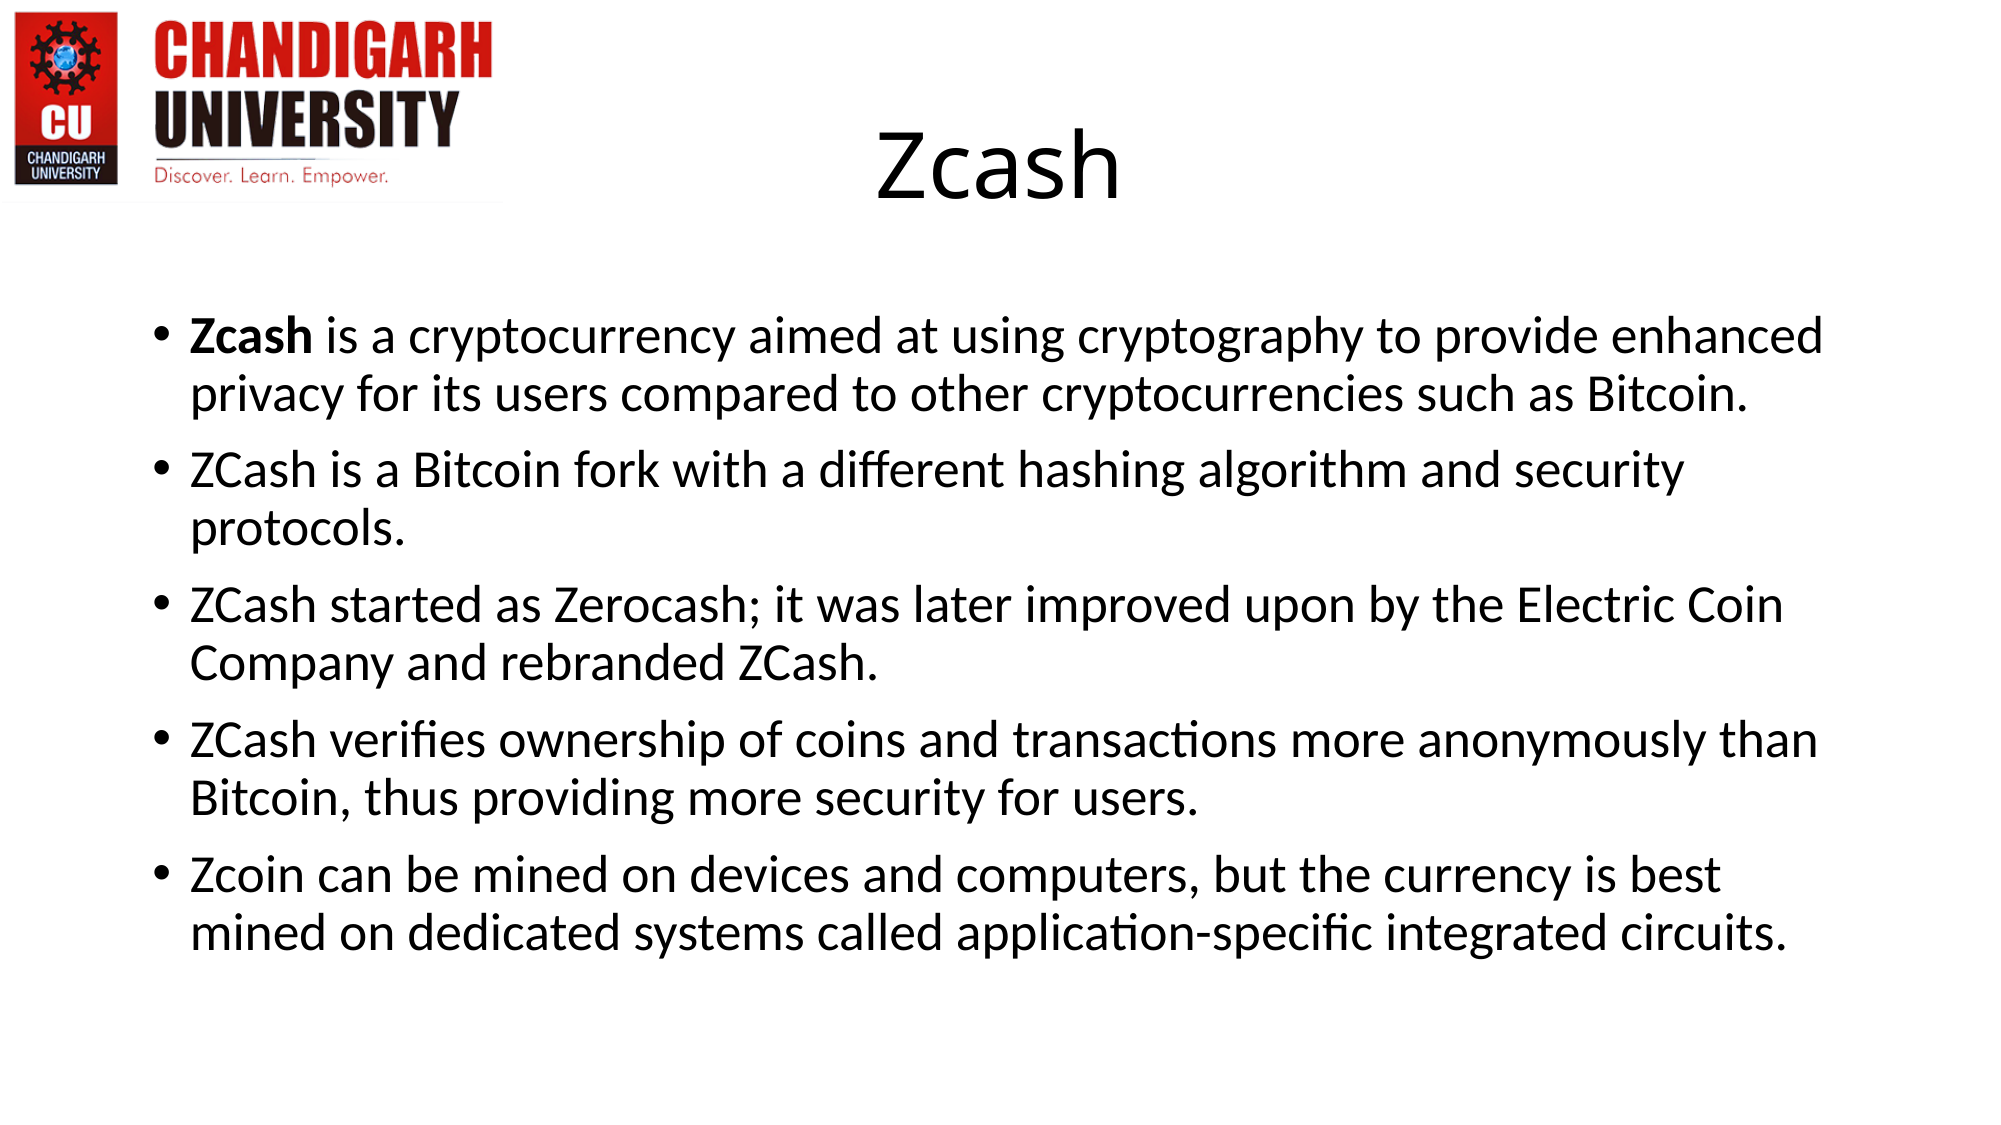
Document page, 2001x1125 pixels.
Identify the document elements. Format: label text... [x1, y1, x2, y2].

list Zcash is a cryptocurrency aimed at using cryptography to provide enhanced privacy for its users compared to other cryptocurrencies such as Bitcoin. ZCash is a Bitcoin fork with a different hashing algorithm and security protocols. ZCash started as Zerocash; it was later improved upon by the Electric Coin Company and rebranded ZCash. ZCash verifies ownership of coins and transactions more anonymously than Bitcoin, thus providing more security for users. Zcoin can be mined on devices and computers, but the currency is best mined on dedicated systems called application-specific integrated circuits. [137, 299, 1863, 1014]
picture [1, 3, 503, 204]
title Zcash [137, 59, 1863, 278]
